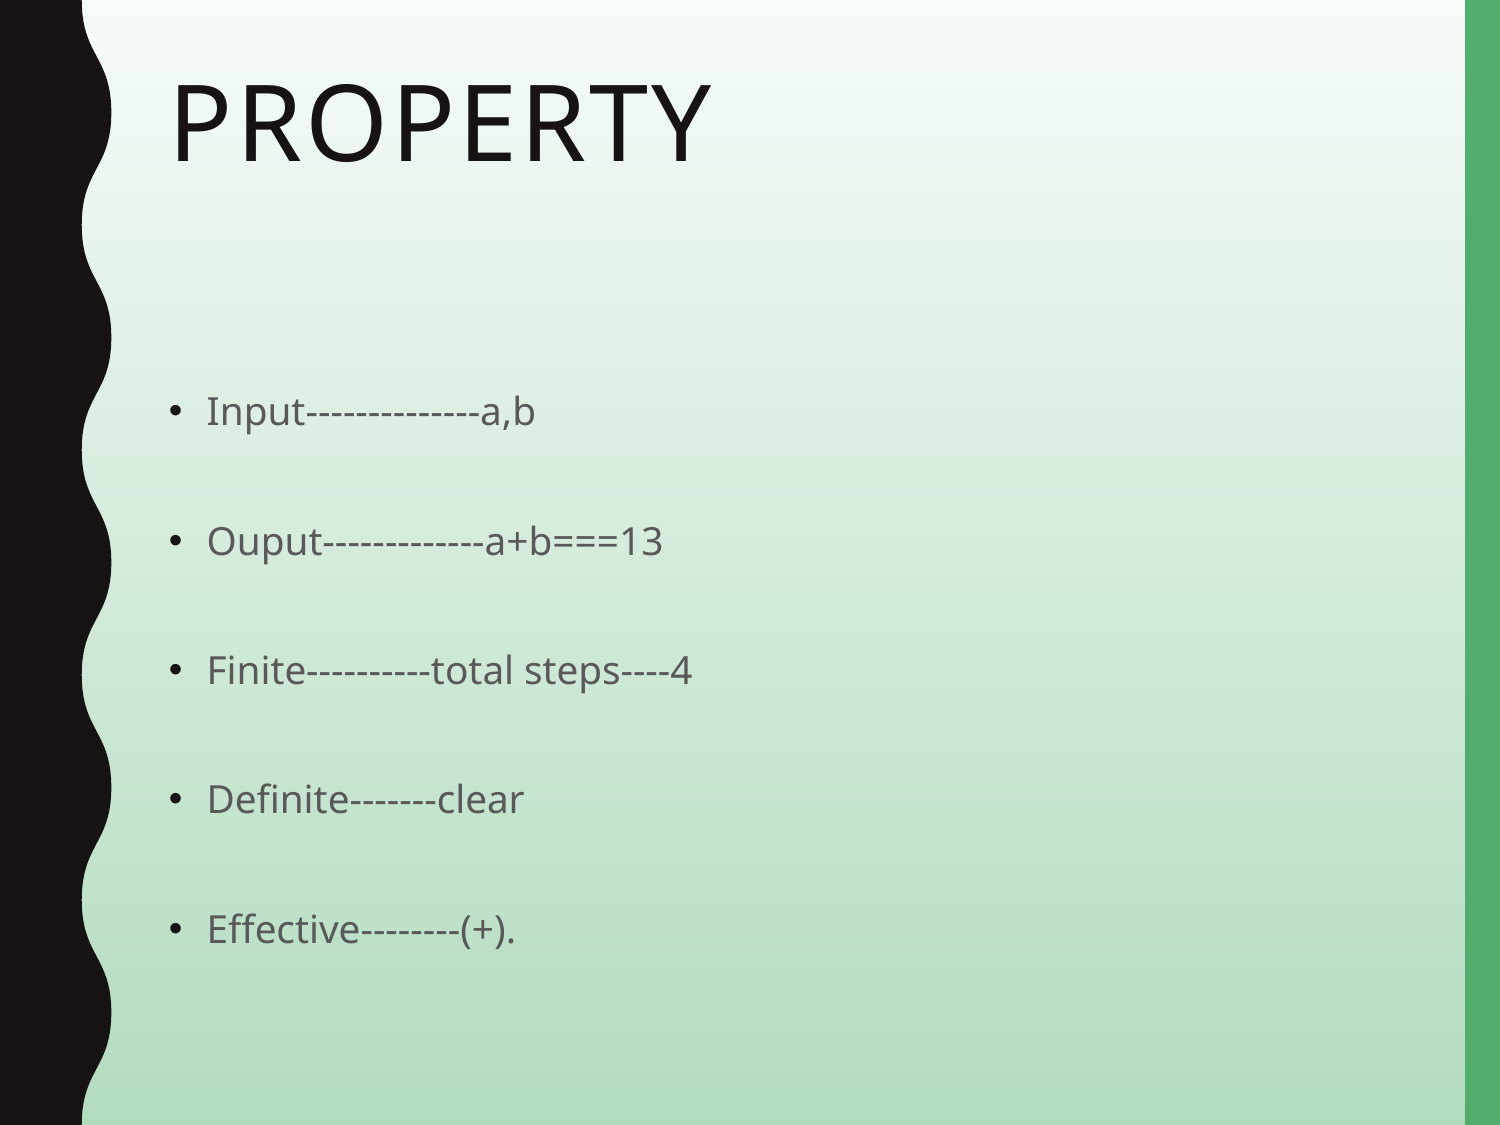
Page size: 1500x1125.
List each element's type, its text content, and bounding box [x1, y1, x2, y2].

title Property [154, 62, 1407, 308]
list Input--------------a,b Ouput-------------a+b===13 Finite----------total steps----4 Definite-------clear Effective--------(+). [154, 375, 1407, 965]
